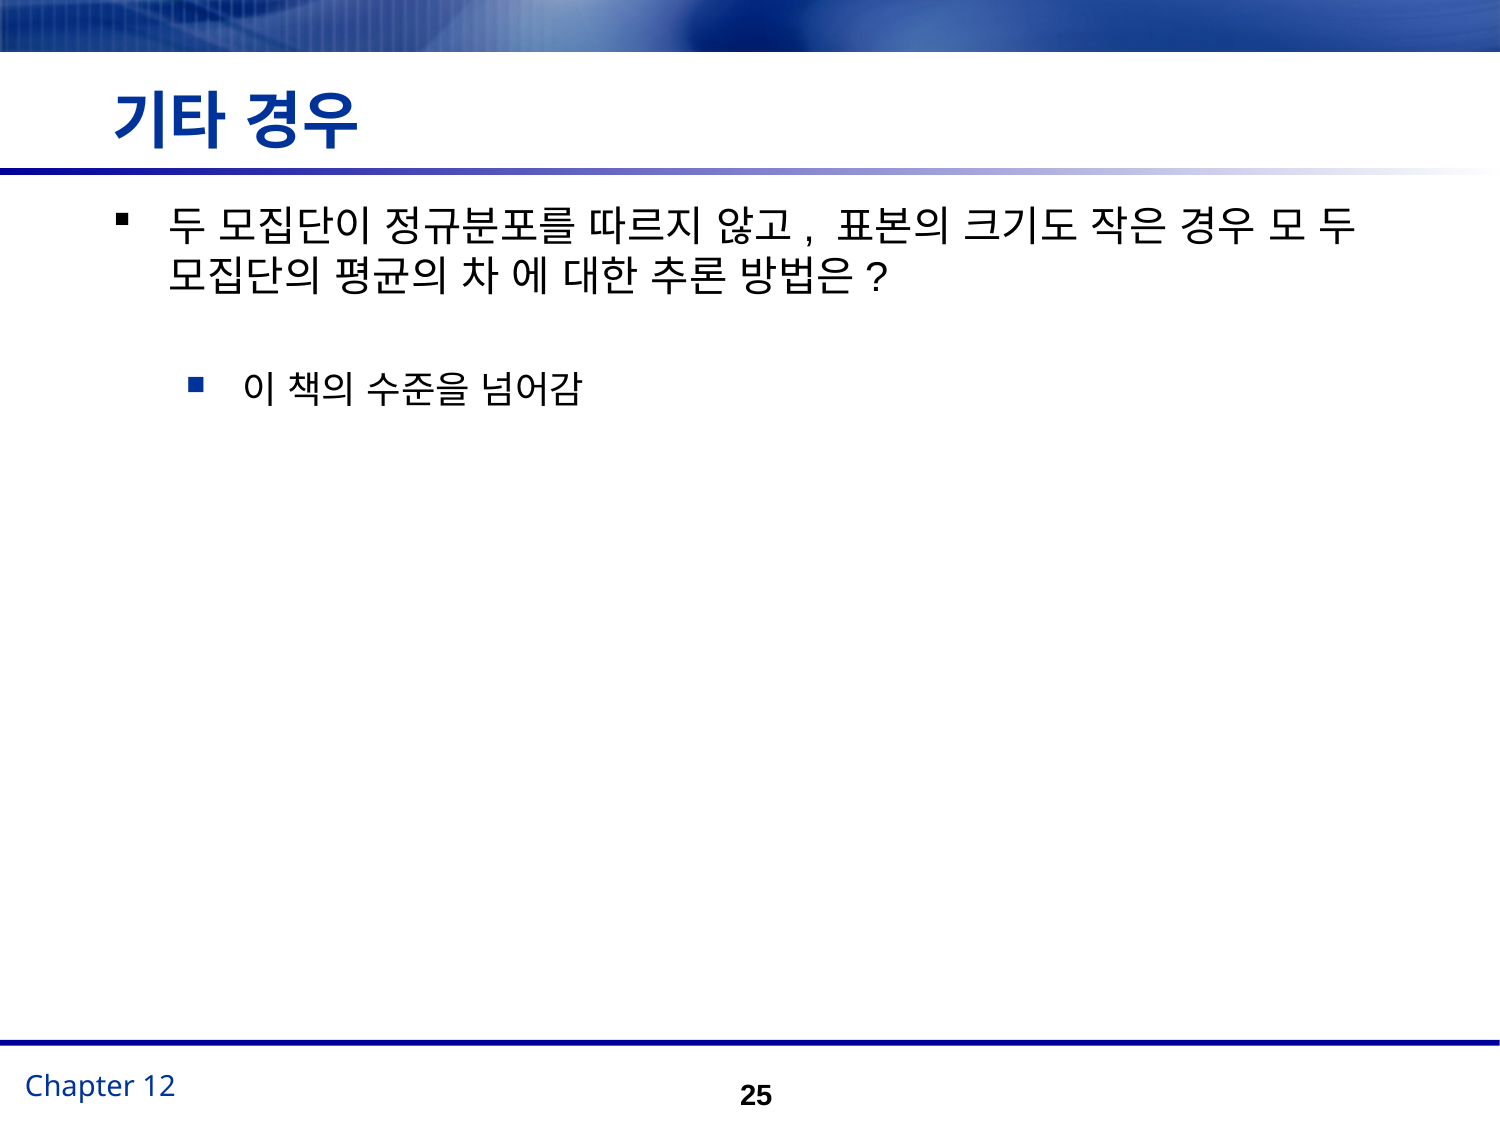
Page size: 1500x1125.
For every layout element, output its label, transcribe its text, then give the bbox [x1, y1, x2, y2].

slide_number 25 [699, 1062, 788, 1125]
picture [0, 0, 1500, 52]
title 기타 경우 [112, 75, 1500, 188]
